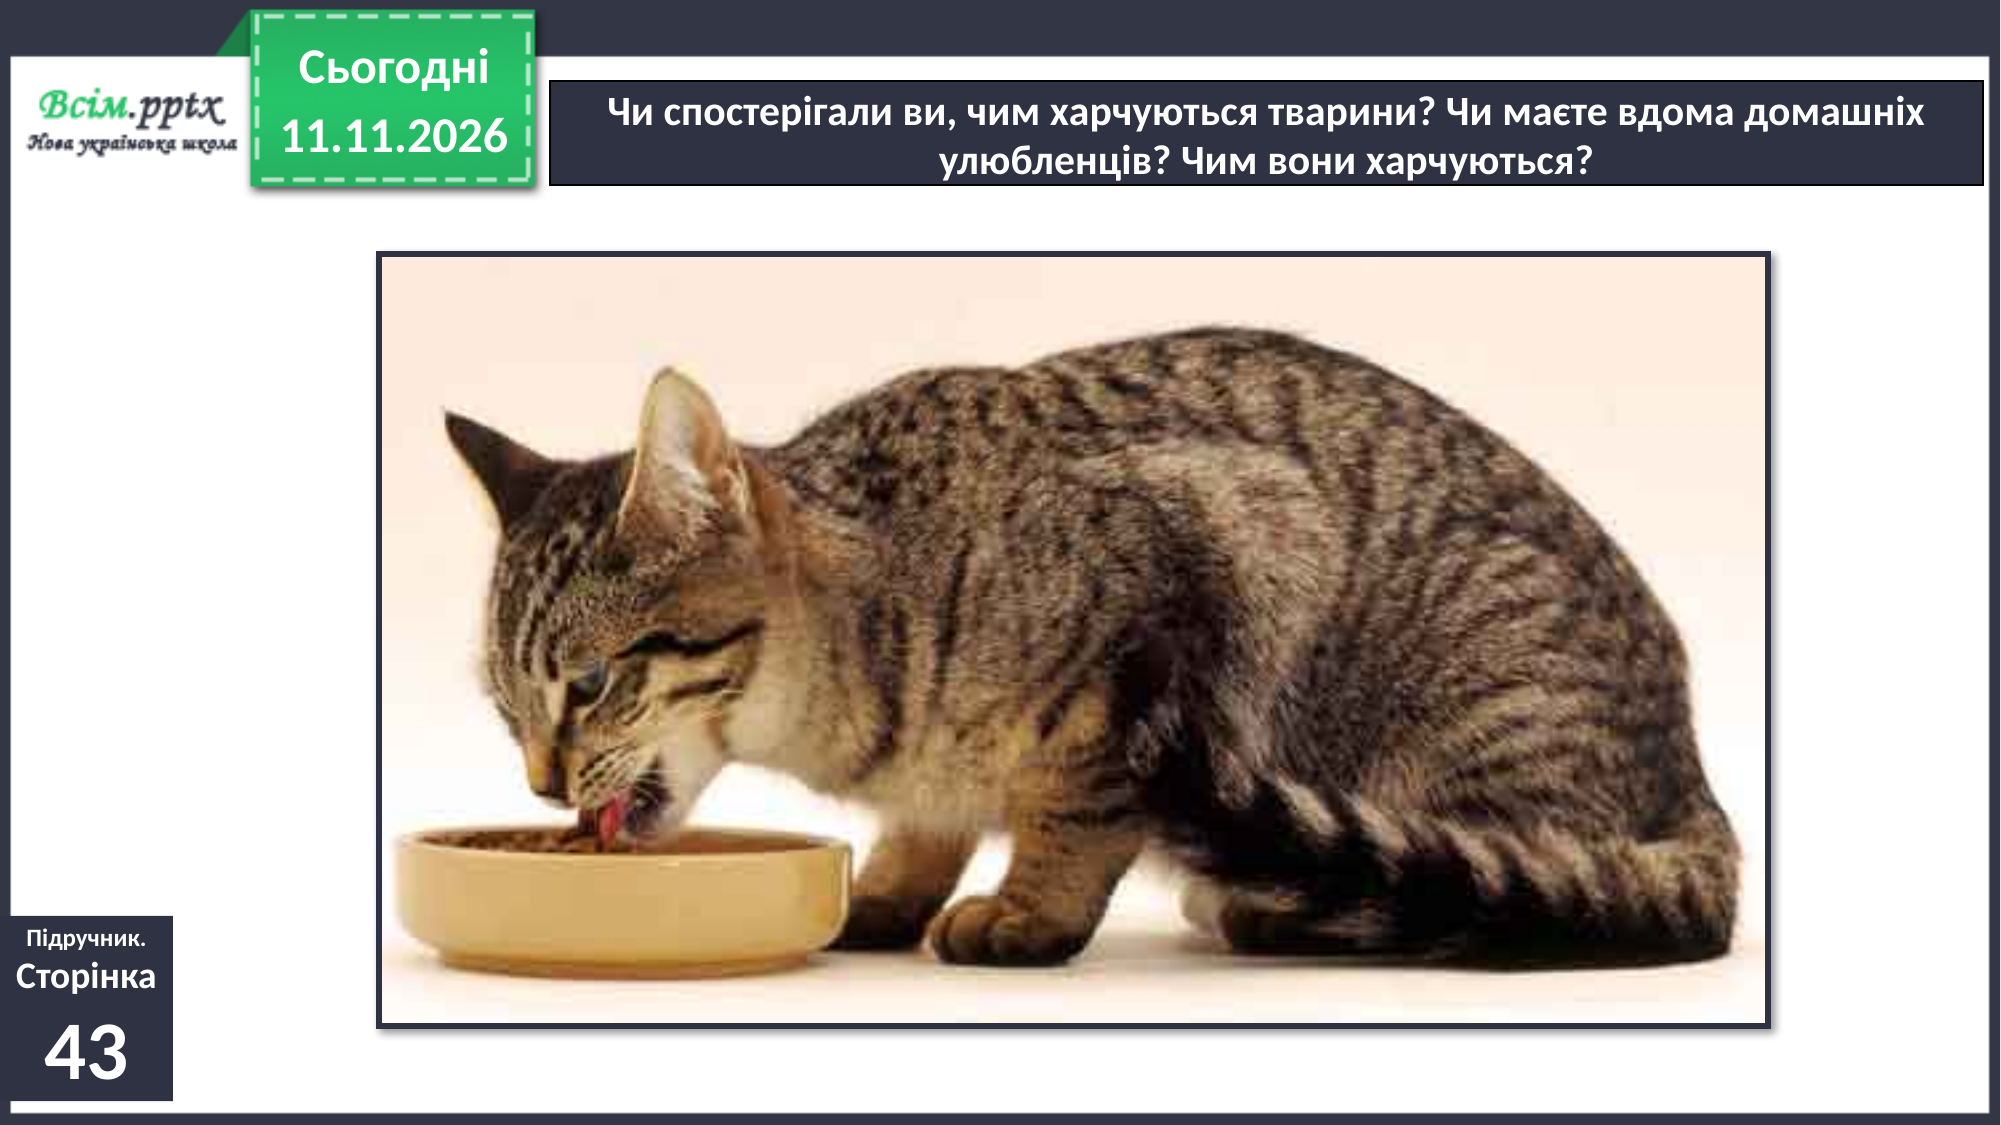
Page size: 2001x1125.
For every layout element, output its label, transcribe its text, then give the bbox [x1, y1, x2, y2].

text_box 13.02.2022 [263, 101, 524, 164]
text_box Підручник. Сторінка 43 [0, 915, 174, 1102]
picture [0, 0, 2001, 1125]
text_box Чи спостерігали ви, чим харчуються тварини? Чи маєте вдома домашніх улюбленців? Чим вони харчуються? [549, 80, 1984, 186]
text_box Сьогодні [284, 26, 535, 101]
